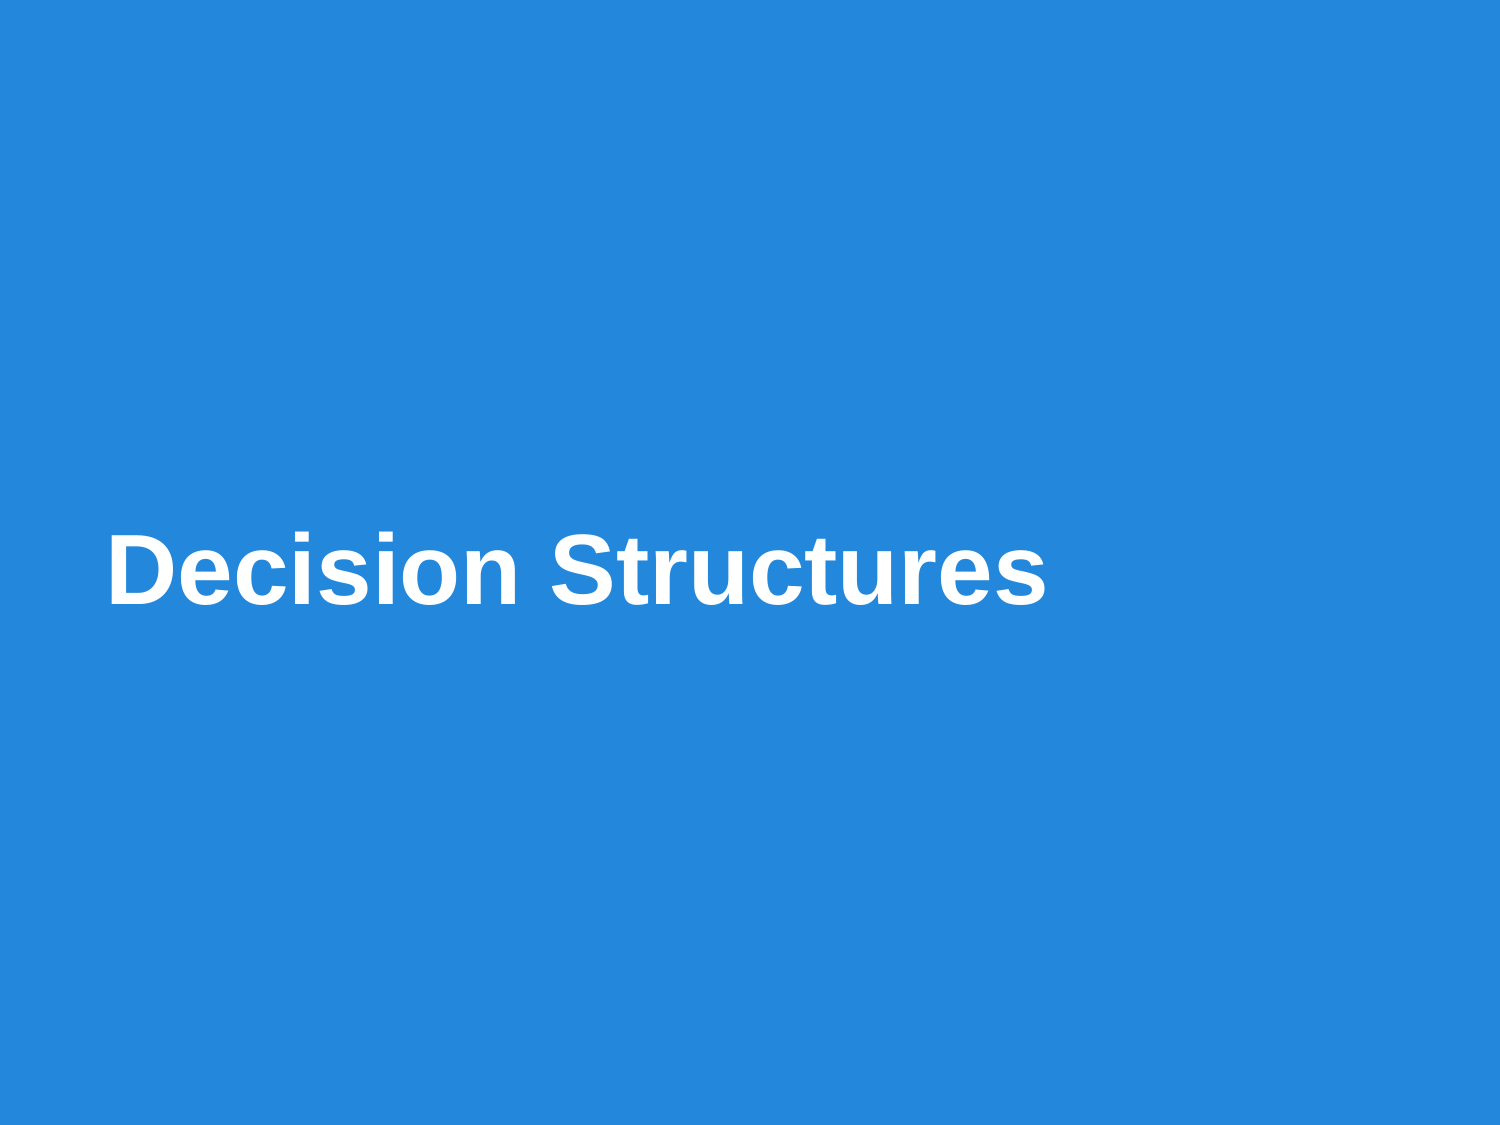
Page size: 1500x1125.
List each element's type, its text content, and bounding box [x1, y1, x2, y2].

title Decision Structures [90, 262, 1395, 760]
